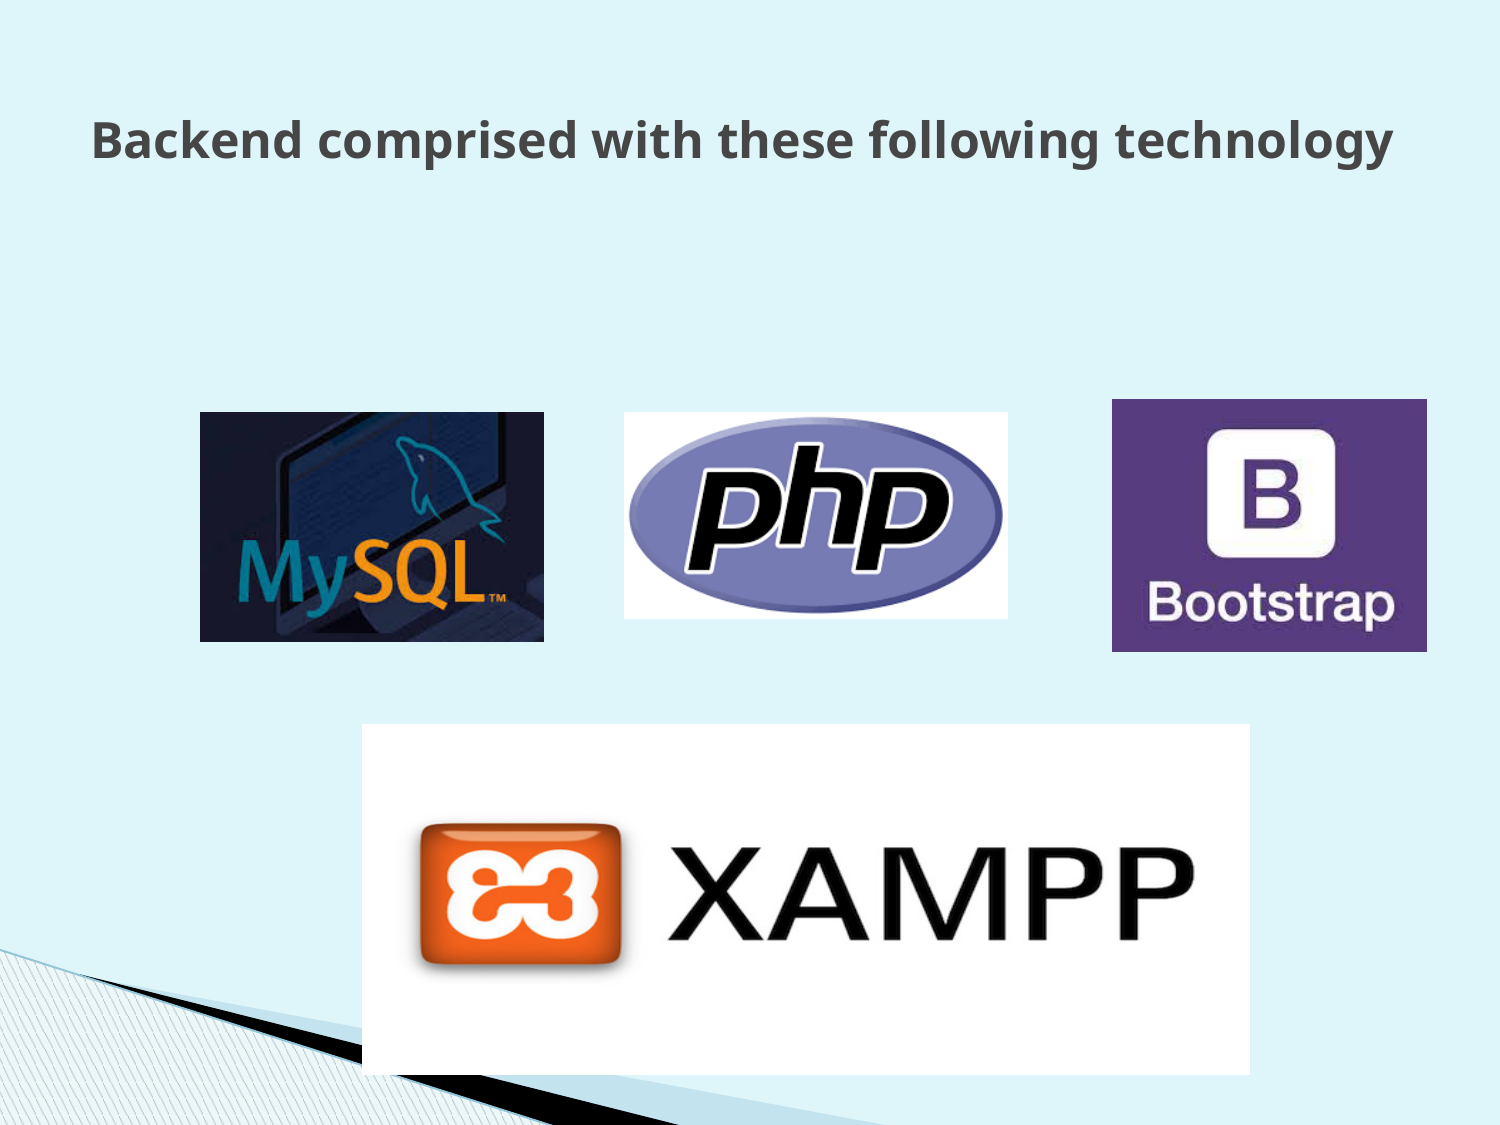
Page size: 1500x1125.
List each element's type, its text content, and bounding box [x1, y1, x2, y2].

picture [1112, 399, 1427, 652]
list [199, 412, 544, 642]
picture [362, 724, 1251, 1076]
picture [624, 412, 1008, 619]
title Backend comprised with these following technology [75, 45, 1425, 233]
